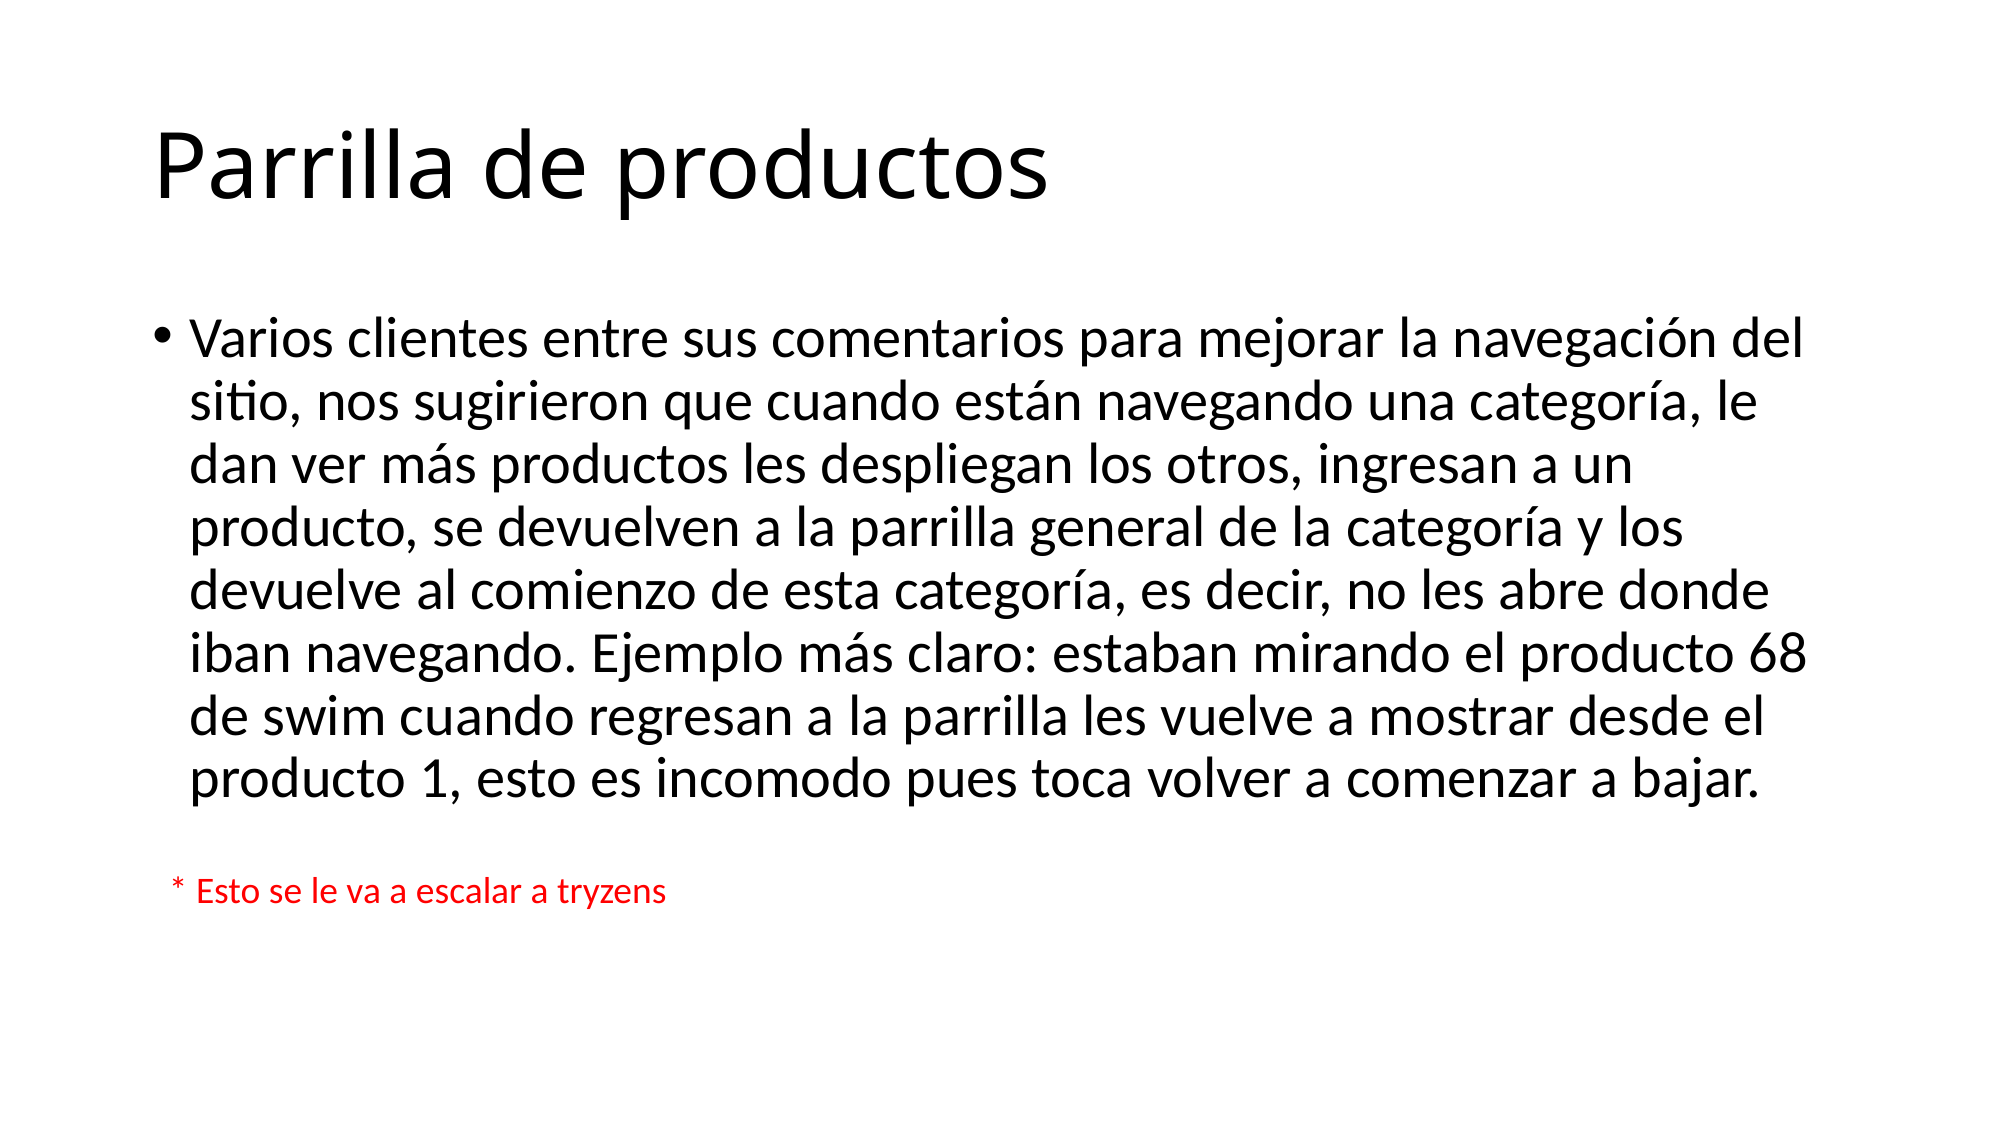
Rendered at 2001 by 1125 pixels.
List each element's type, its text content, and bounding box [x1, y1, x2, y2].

title Parrilla de productos [137, 59, 1863, 278]
list Varios clientes entre sus comentarios para mejorar la navegación del sitio, nos sugirieron que cuando están navegando una categoría, le dan ver más productos les despliegan los otros, ingresan a un producto, se devuelven a la parrilla general de la categoría y los devuelve al comienzo de esta categoría, es decir, no les abre donde iban navegando. Ejemplo más claro: estaban mirando el producto 68 de swim cuando regresan a la parrilla les vuelve a mostrar desde el producto 1, esto es incomodo pues toca volver a comenzar a bajar. [137, 299, 1863, 1014]
text_box * Esto se le va a escalar a tryzens [153, 858, 1879, 919]
